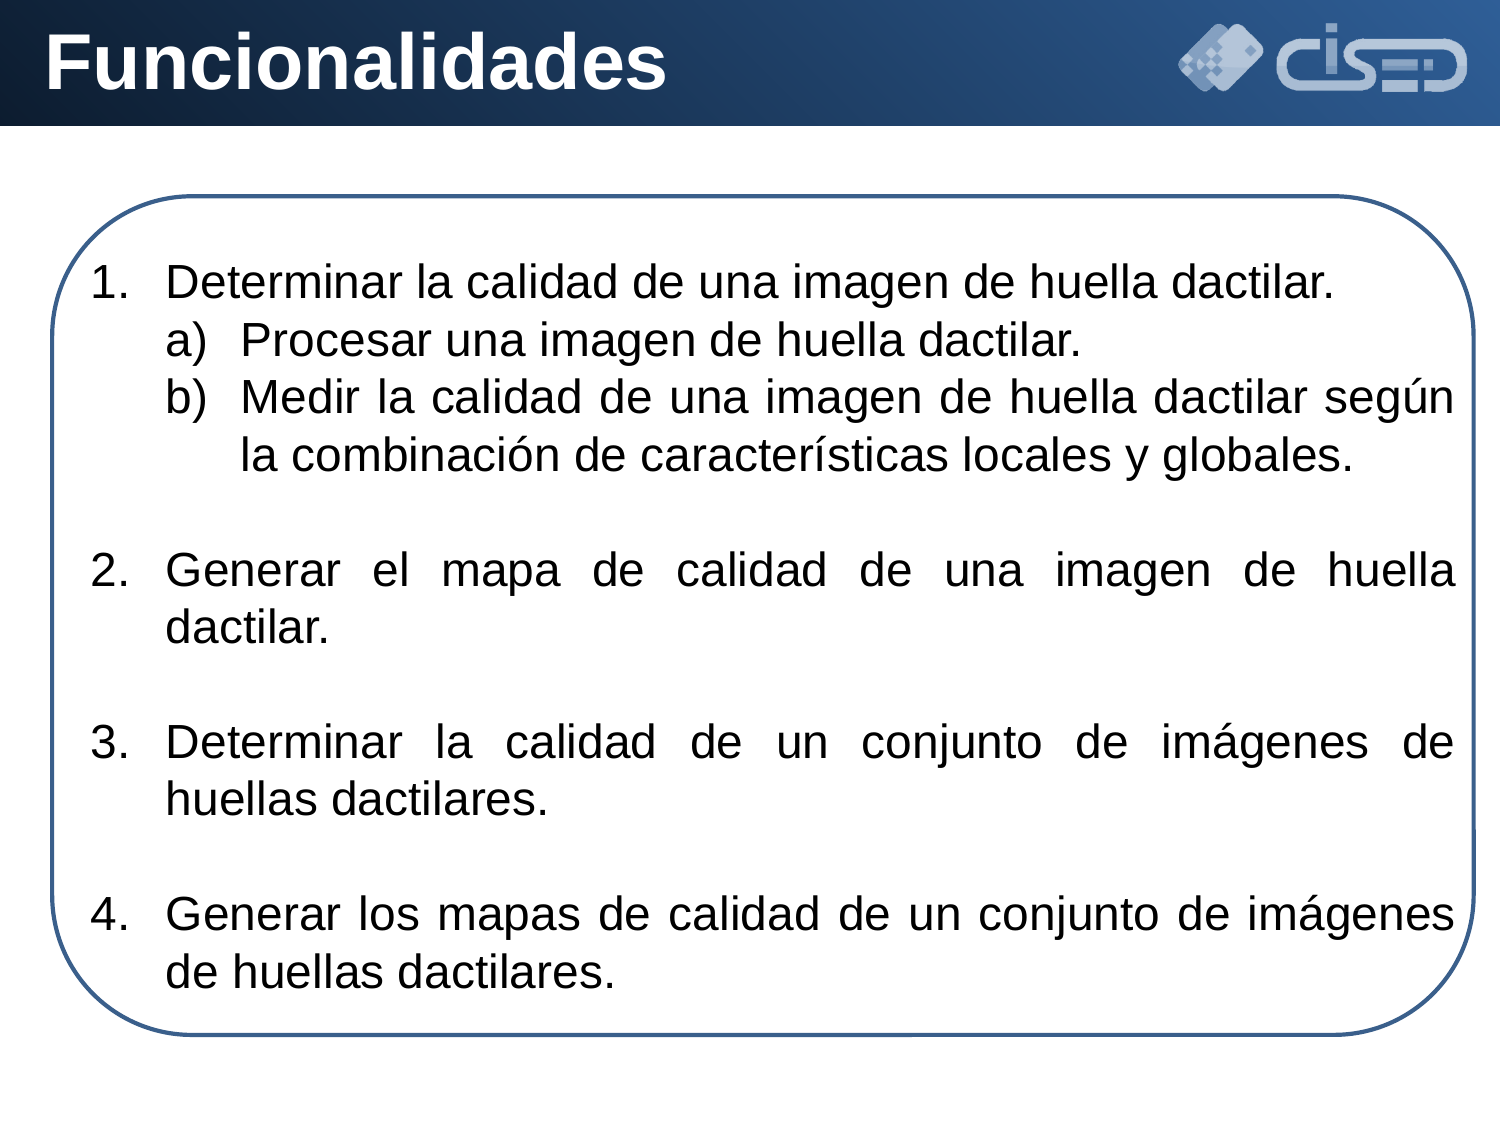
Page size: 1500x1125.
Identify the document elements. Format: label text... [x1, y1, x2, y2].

picture [1172, 19, 1475, 95]
text_box Funcionalidades [29, 2, 1396, 113]
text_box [51, 196, 1474, 1072]
text_box [0, 0, 1500, 127]
